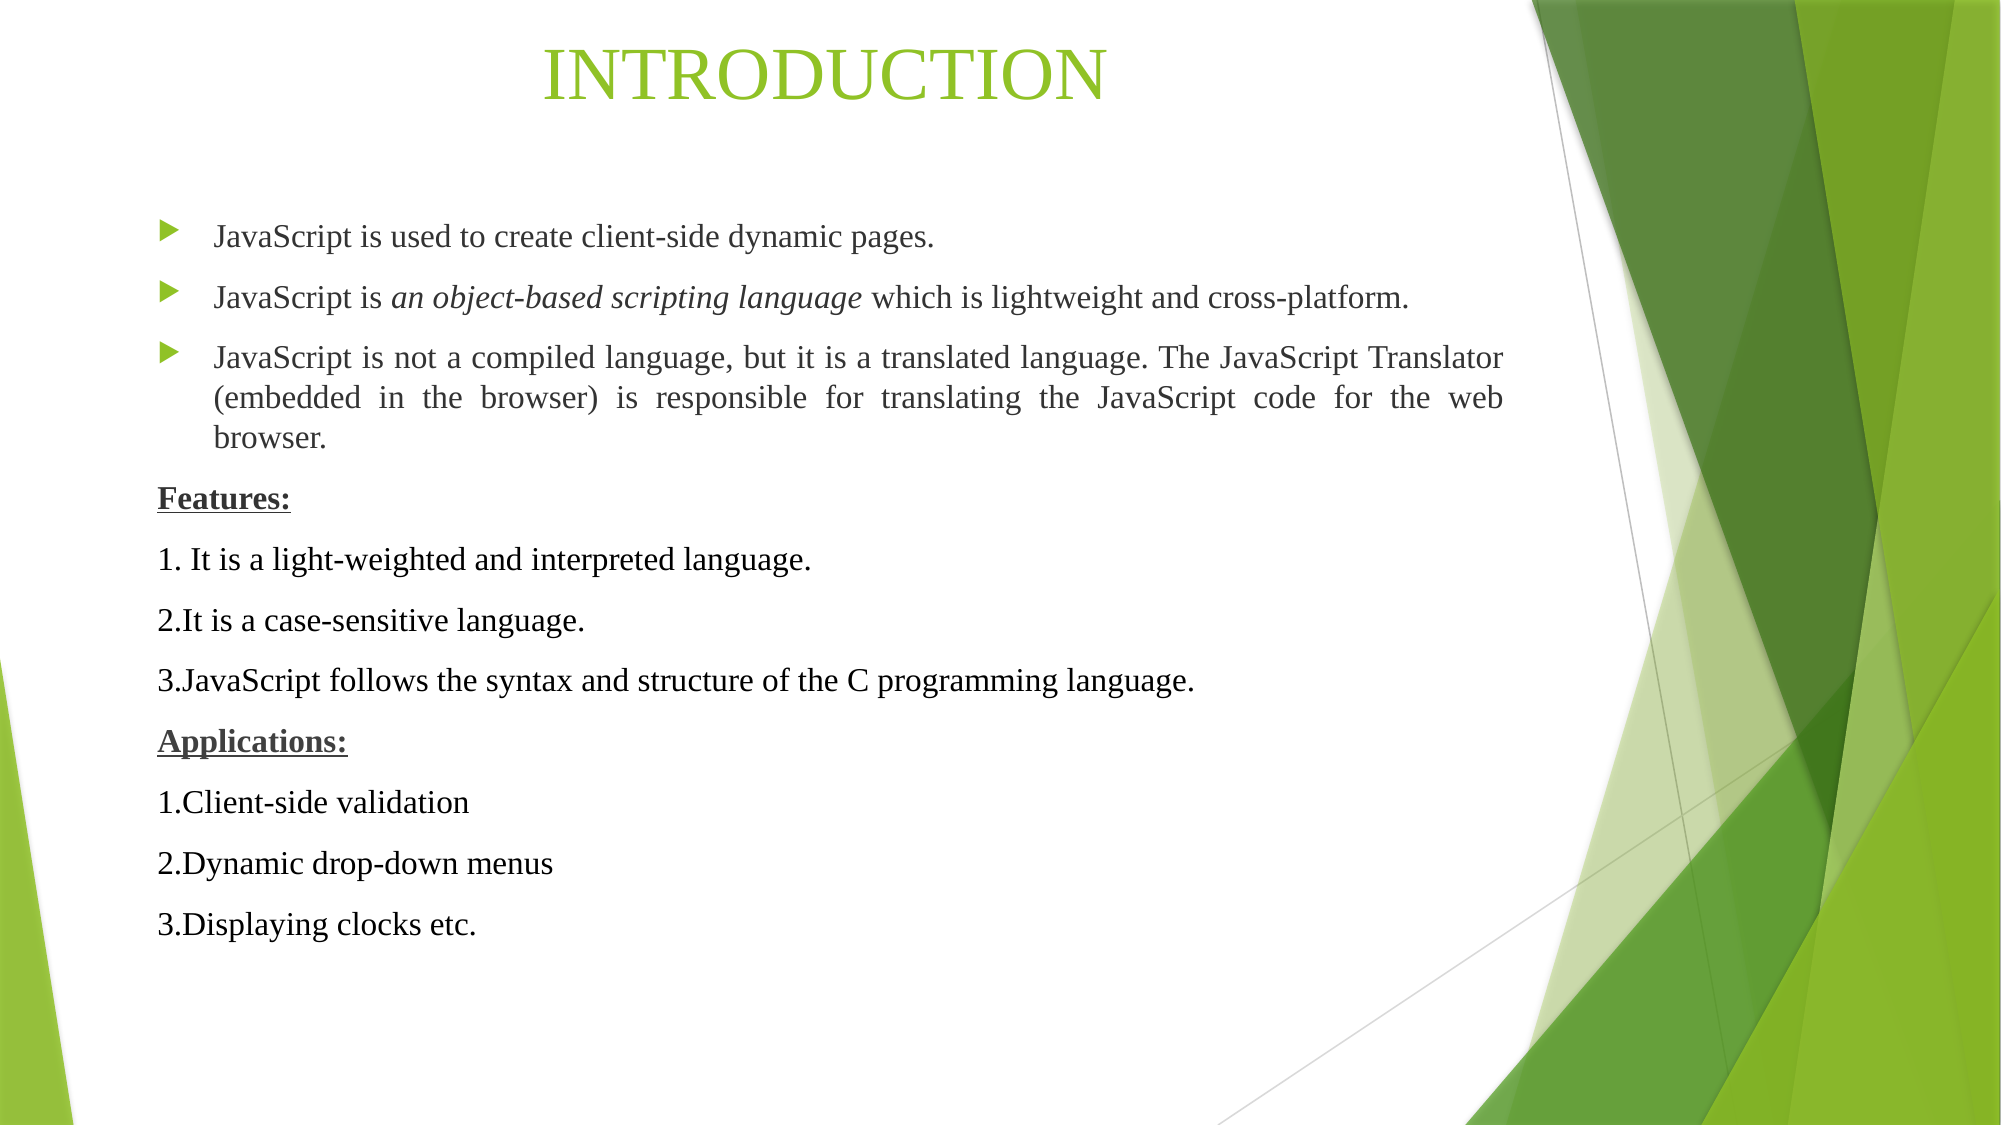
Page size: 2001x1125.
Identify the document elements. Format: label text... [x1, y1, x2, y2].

list JavaScript is used to create client-side dynamic pages. JavaScript is an object-based scripting language which is lightweight and cross-platform. JavaScript is not a compiled language, but it is a translated language. The JavaScript Translator (embedded in the browser) is responsible for translating the JavaScript code for the web browser. Features: 1. It is a light-weighted and interpreted language. 2.It is a case-sensitive language. 3.JavaScript follows the syntax and structure of the C programming language. Applications: 1.Client-side validation 2.Dynamic drop-down menus 3.Displaying clocks etc. [142, 206, 1522, 1109]
title INTRODUCTION [130, 16, 1522, 138]
